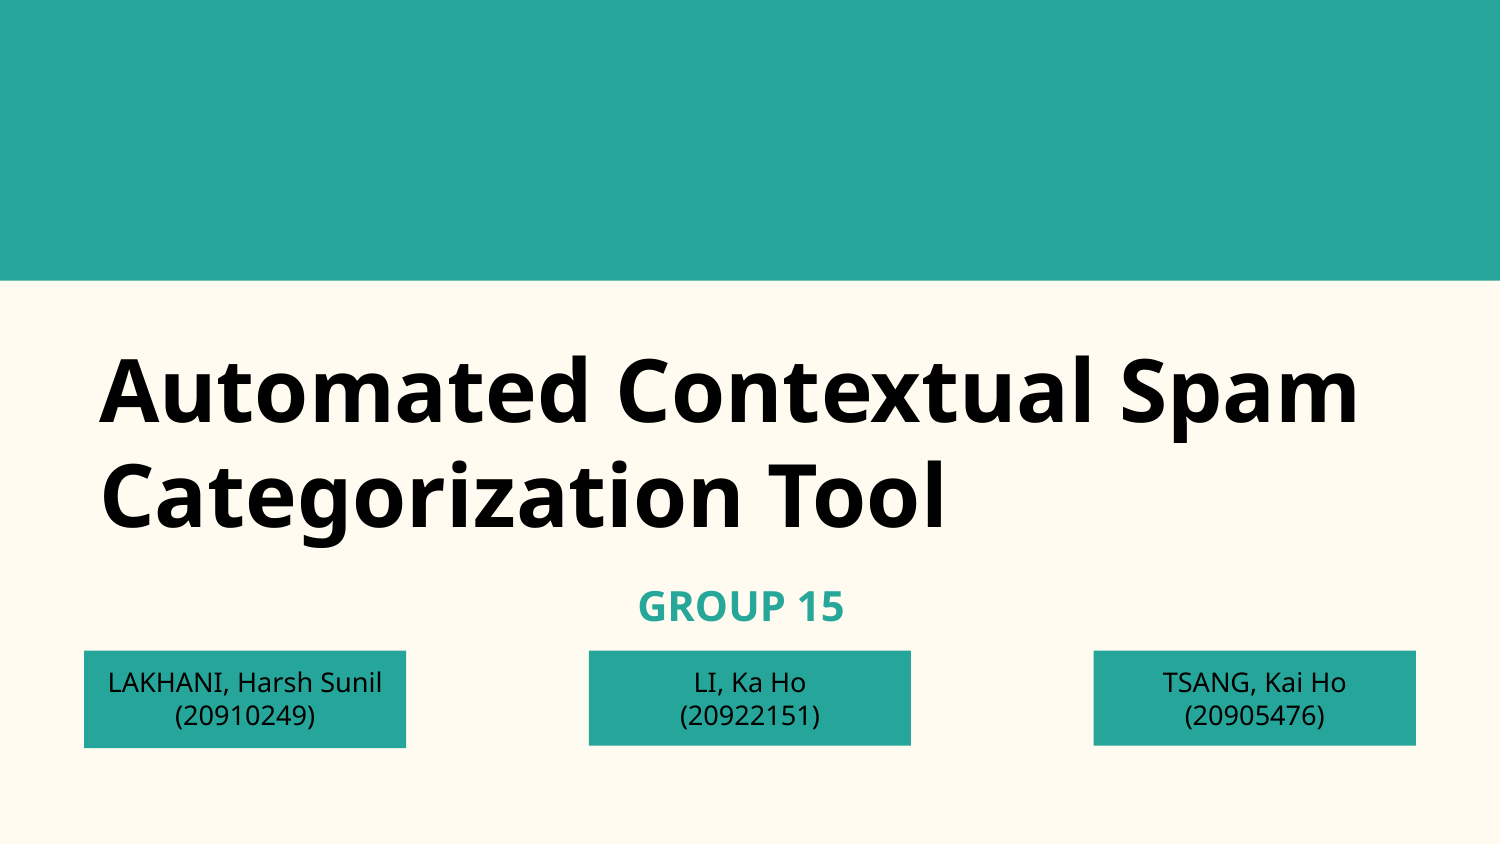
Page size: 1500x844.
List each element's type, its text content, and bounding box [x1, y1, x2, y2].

text_box TSANG, Kai Ho (20905476) [1093, 650, 1416, 746]
text_box GROUP 15 [622, 572, 878, 638]
title Automated Contextual Spam Categorization Tool [84, 310, 1416, 561]
text_box LAKHANI, Harsh Sunil (20910249) [84, 650, 407, 749]
text_box LI, Ka Ho (20922151) [588, 650, 911, 746]
